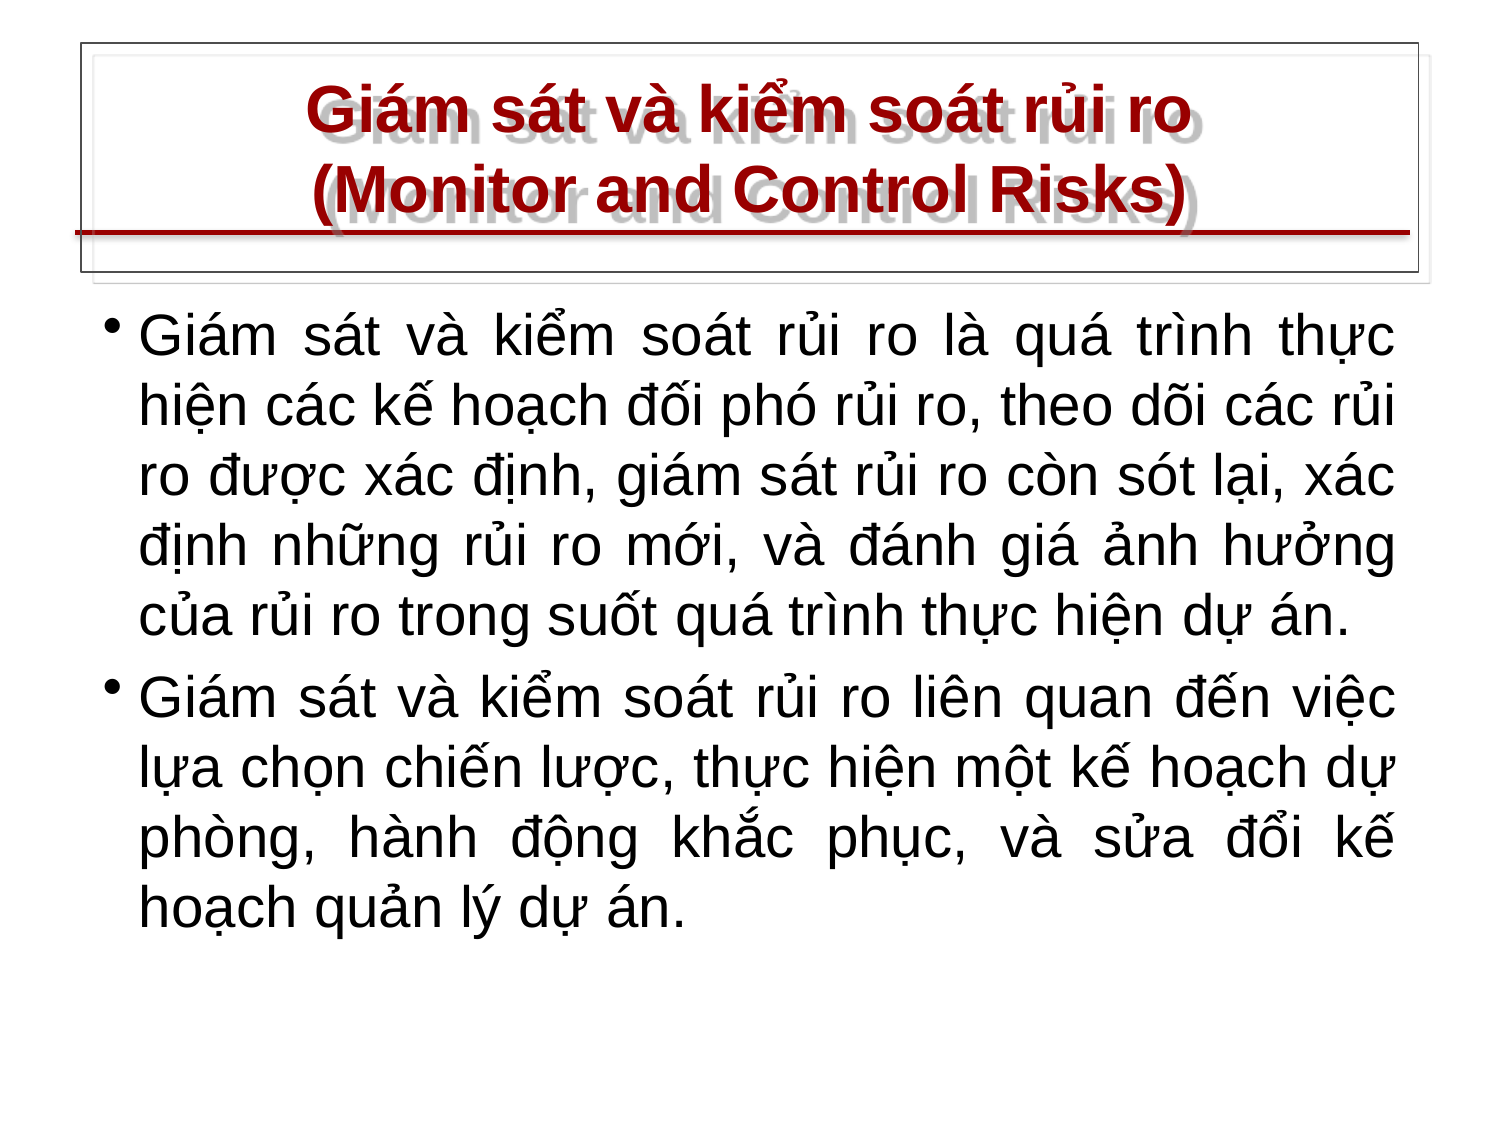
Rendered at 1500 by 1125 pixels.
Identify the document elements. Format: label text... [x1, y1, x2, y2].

list Giám sát và kiểm soát rủi ro là quá trình thực hiện các kế hoạch đối phó rủi ro, theo dõi các rủi ro được xác định, giám sát rủi ro còn sót lại, xác định những rủi ro mới, và đánh giá ảnh hưởng của rủi ro trong suốt quá trình thực hiện dự án. Giám sát và kiểm soát rủi ro liên quan đến việc lựa chọn chiến lược, thực hiện một kế hoạch dự phòng, hành động khắc phục, và sửa đổi kế hoạch quản lý dự án. [87, 290, 1413, 1073]
title Giám sát và kiểm soát rủi ro (Monitor and Control Risks) [80, 42, 1419, 273]
